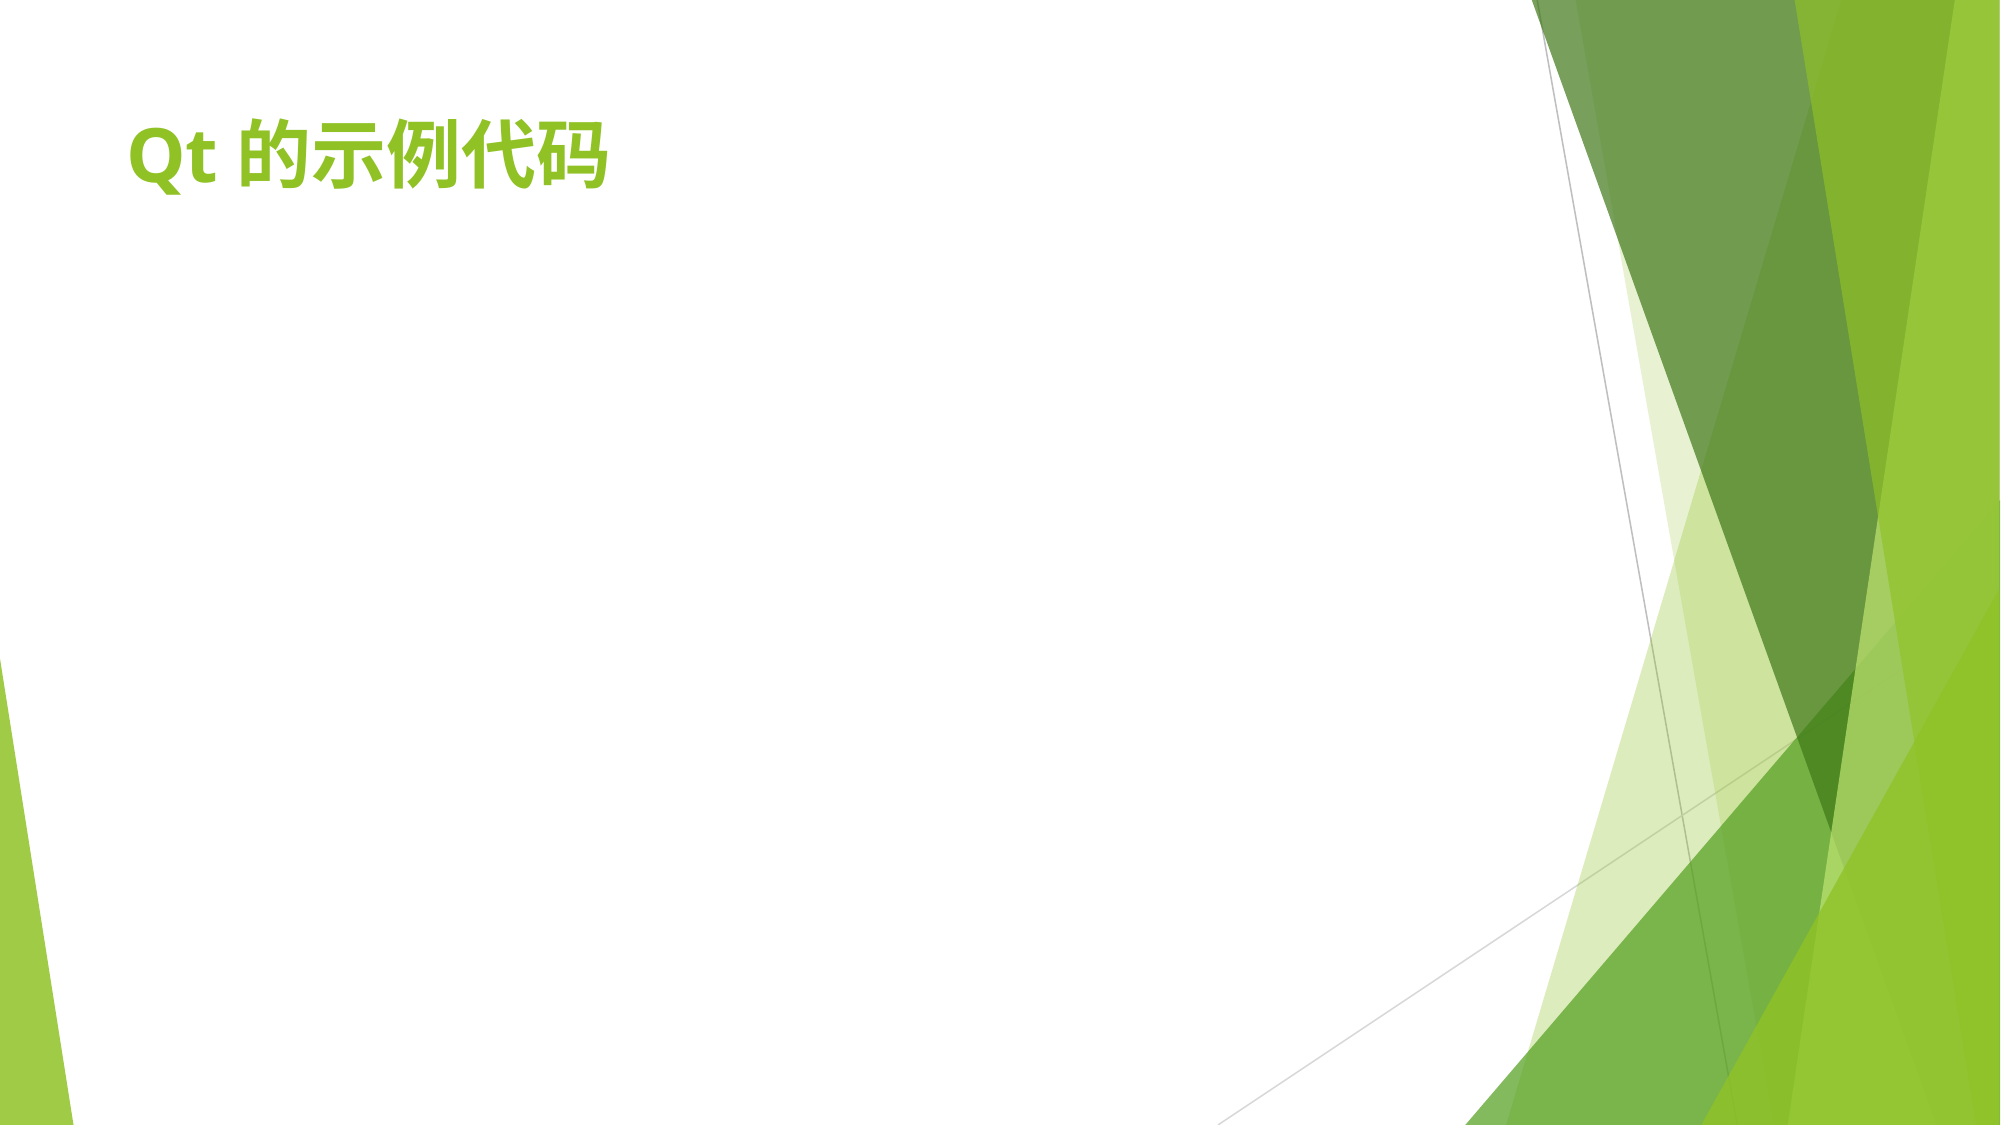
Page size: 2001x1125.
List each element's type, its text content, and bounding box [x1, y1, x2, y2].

title Qt的示例代码 [111, 99, 1522, 317]
